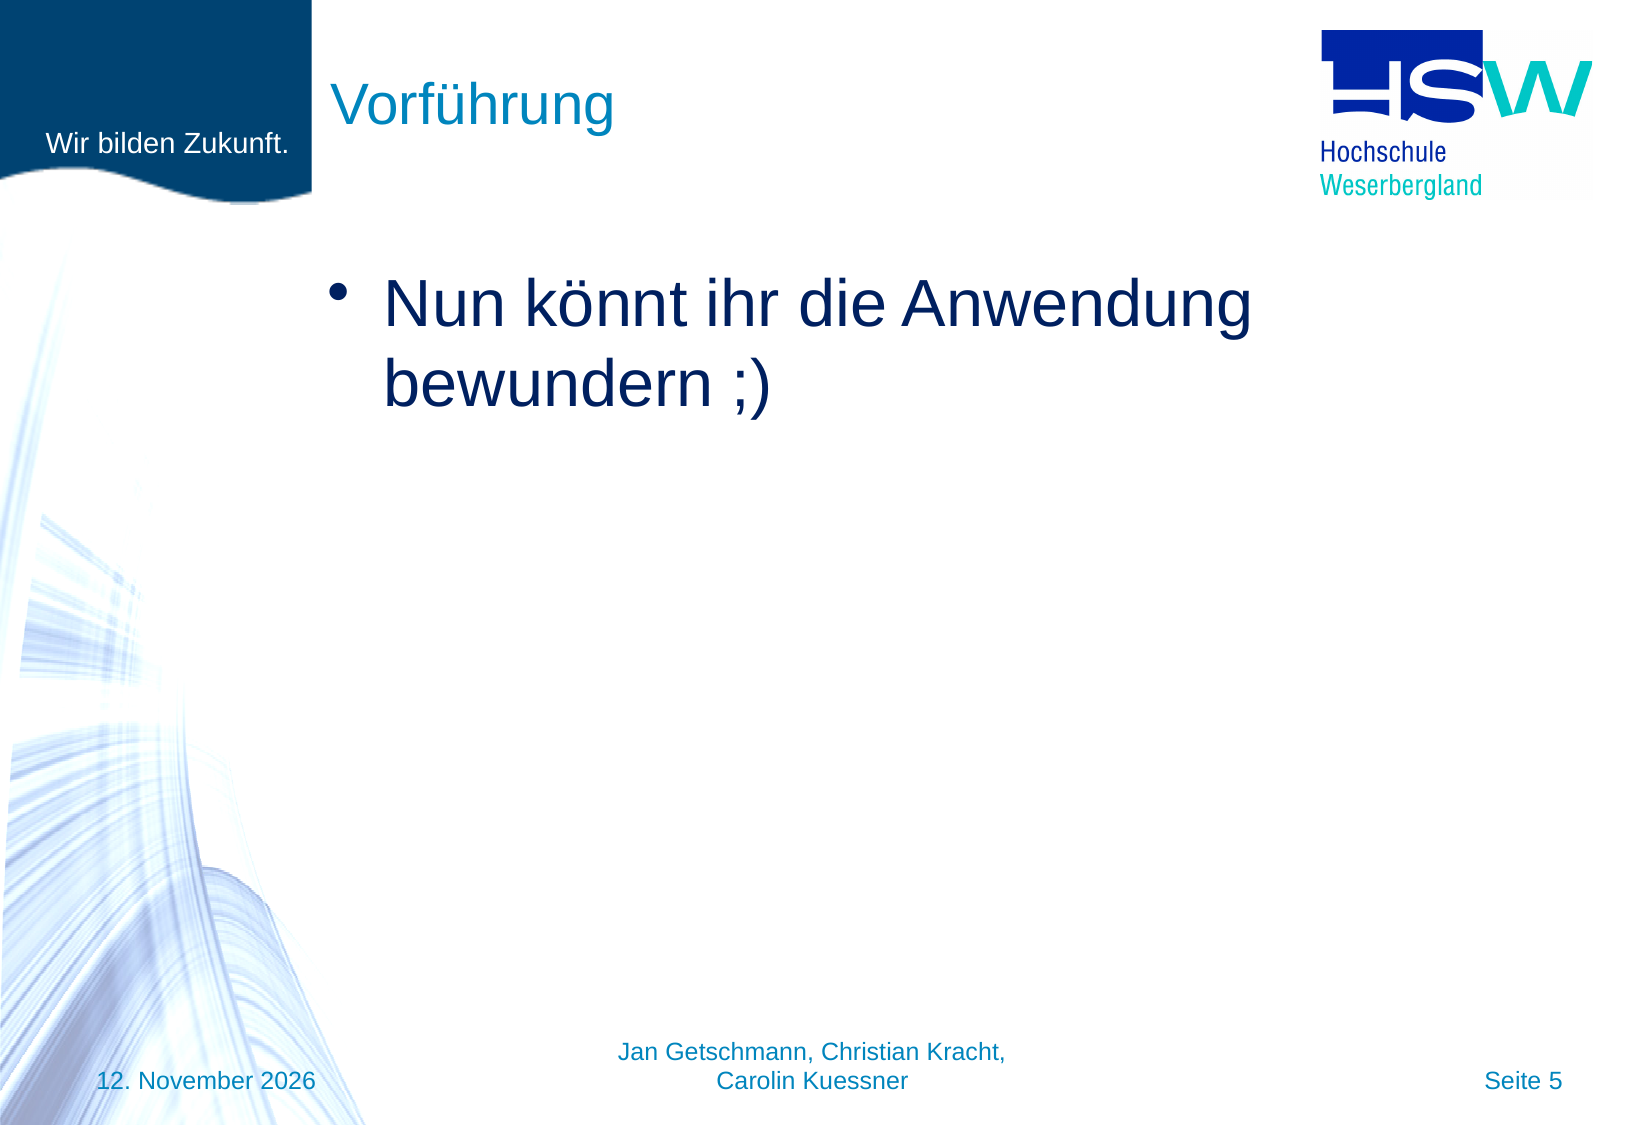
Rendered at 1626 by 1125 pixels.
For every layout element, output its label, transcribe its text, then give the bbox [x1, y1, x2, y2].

title Vorführung [315, 25, 1302, 177]
list Nun könnt ihr die Anwendung bewundern ;) [312, 251, 1578, 1005]
picture [0, 0, 312, 205]
slide_number Seite 5 [1198, 1024, 1578, 1103]
footer Jan Getschmann, Christian Kracht, Carolin Kuessner [554, 1024, 1071, 1103]
picture [1320, 30, 1593, 200]
slide_number 14. Mai 2017 [80, 1024, 461, 1103]
